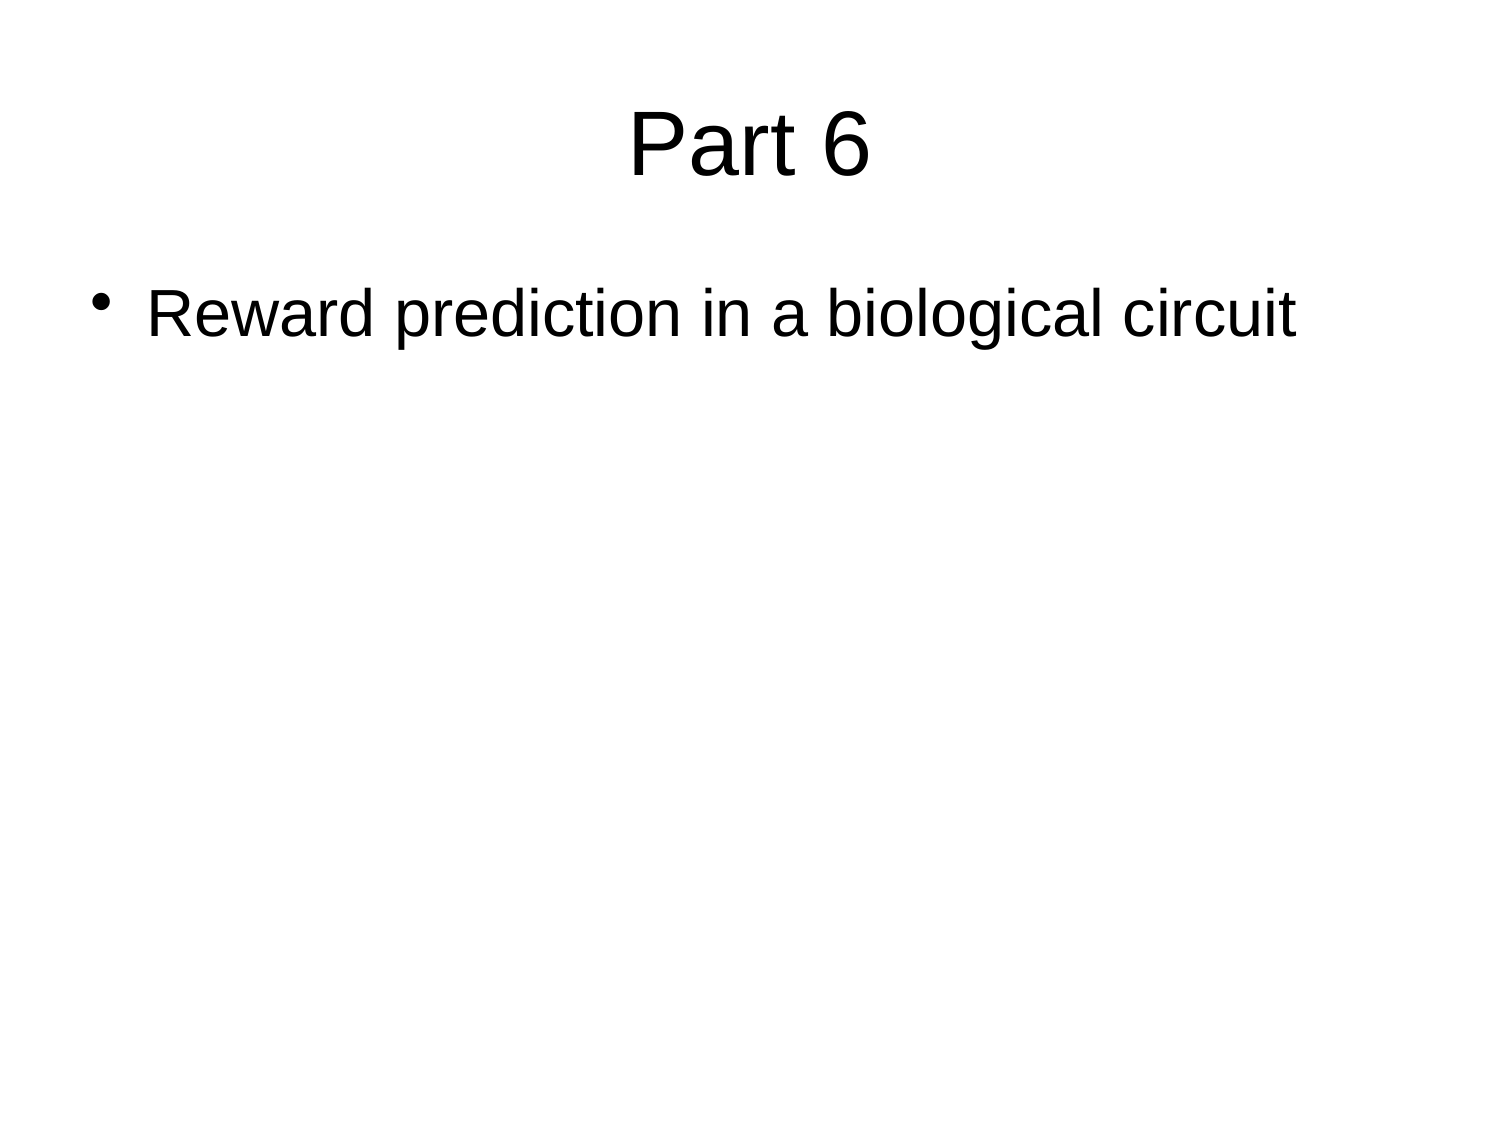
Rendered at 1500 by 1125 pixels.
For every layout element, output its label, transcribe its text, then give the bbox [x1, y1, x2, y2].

title Part 6 [75, 45, 1425, 233]
list Reward prediction in a biological circuit [75, 262, 1425, 1005]
